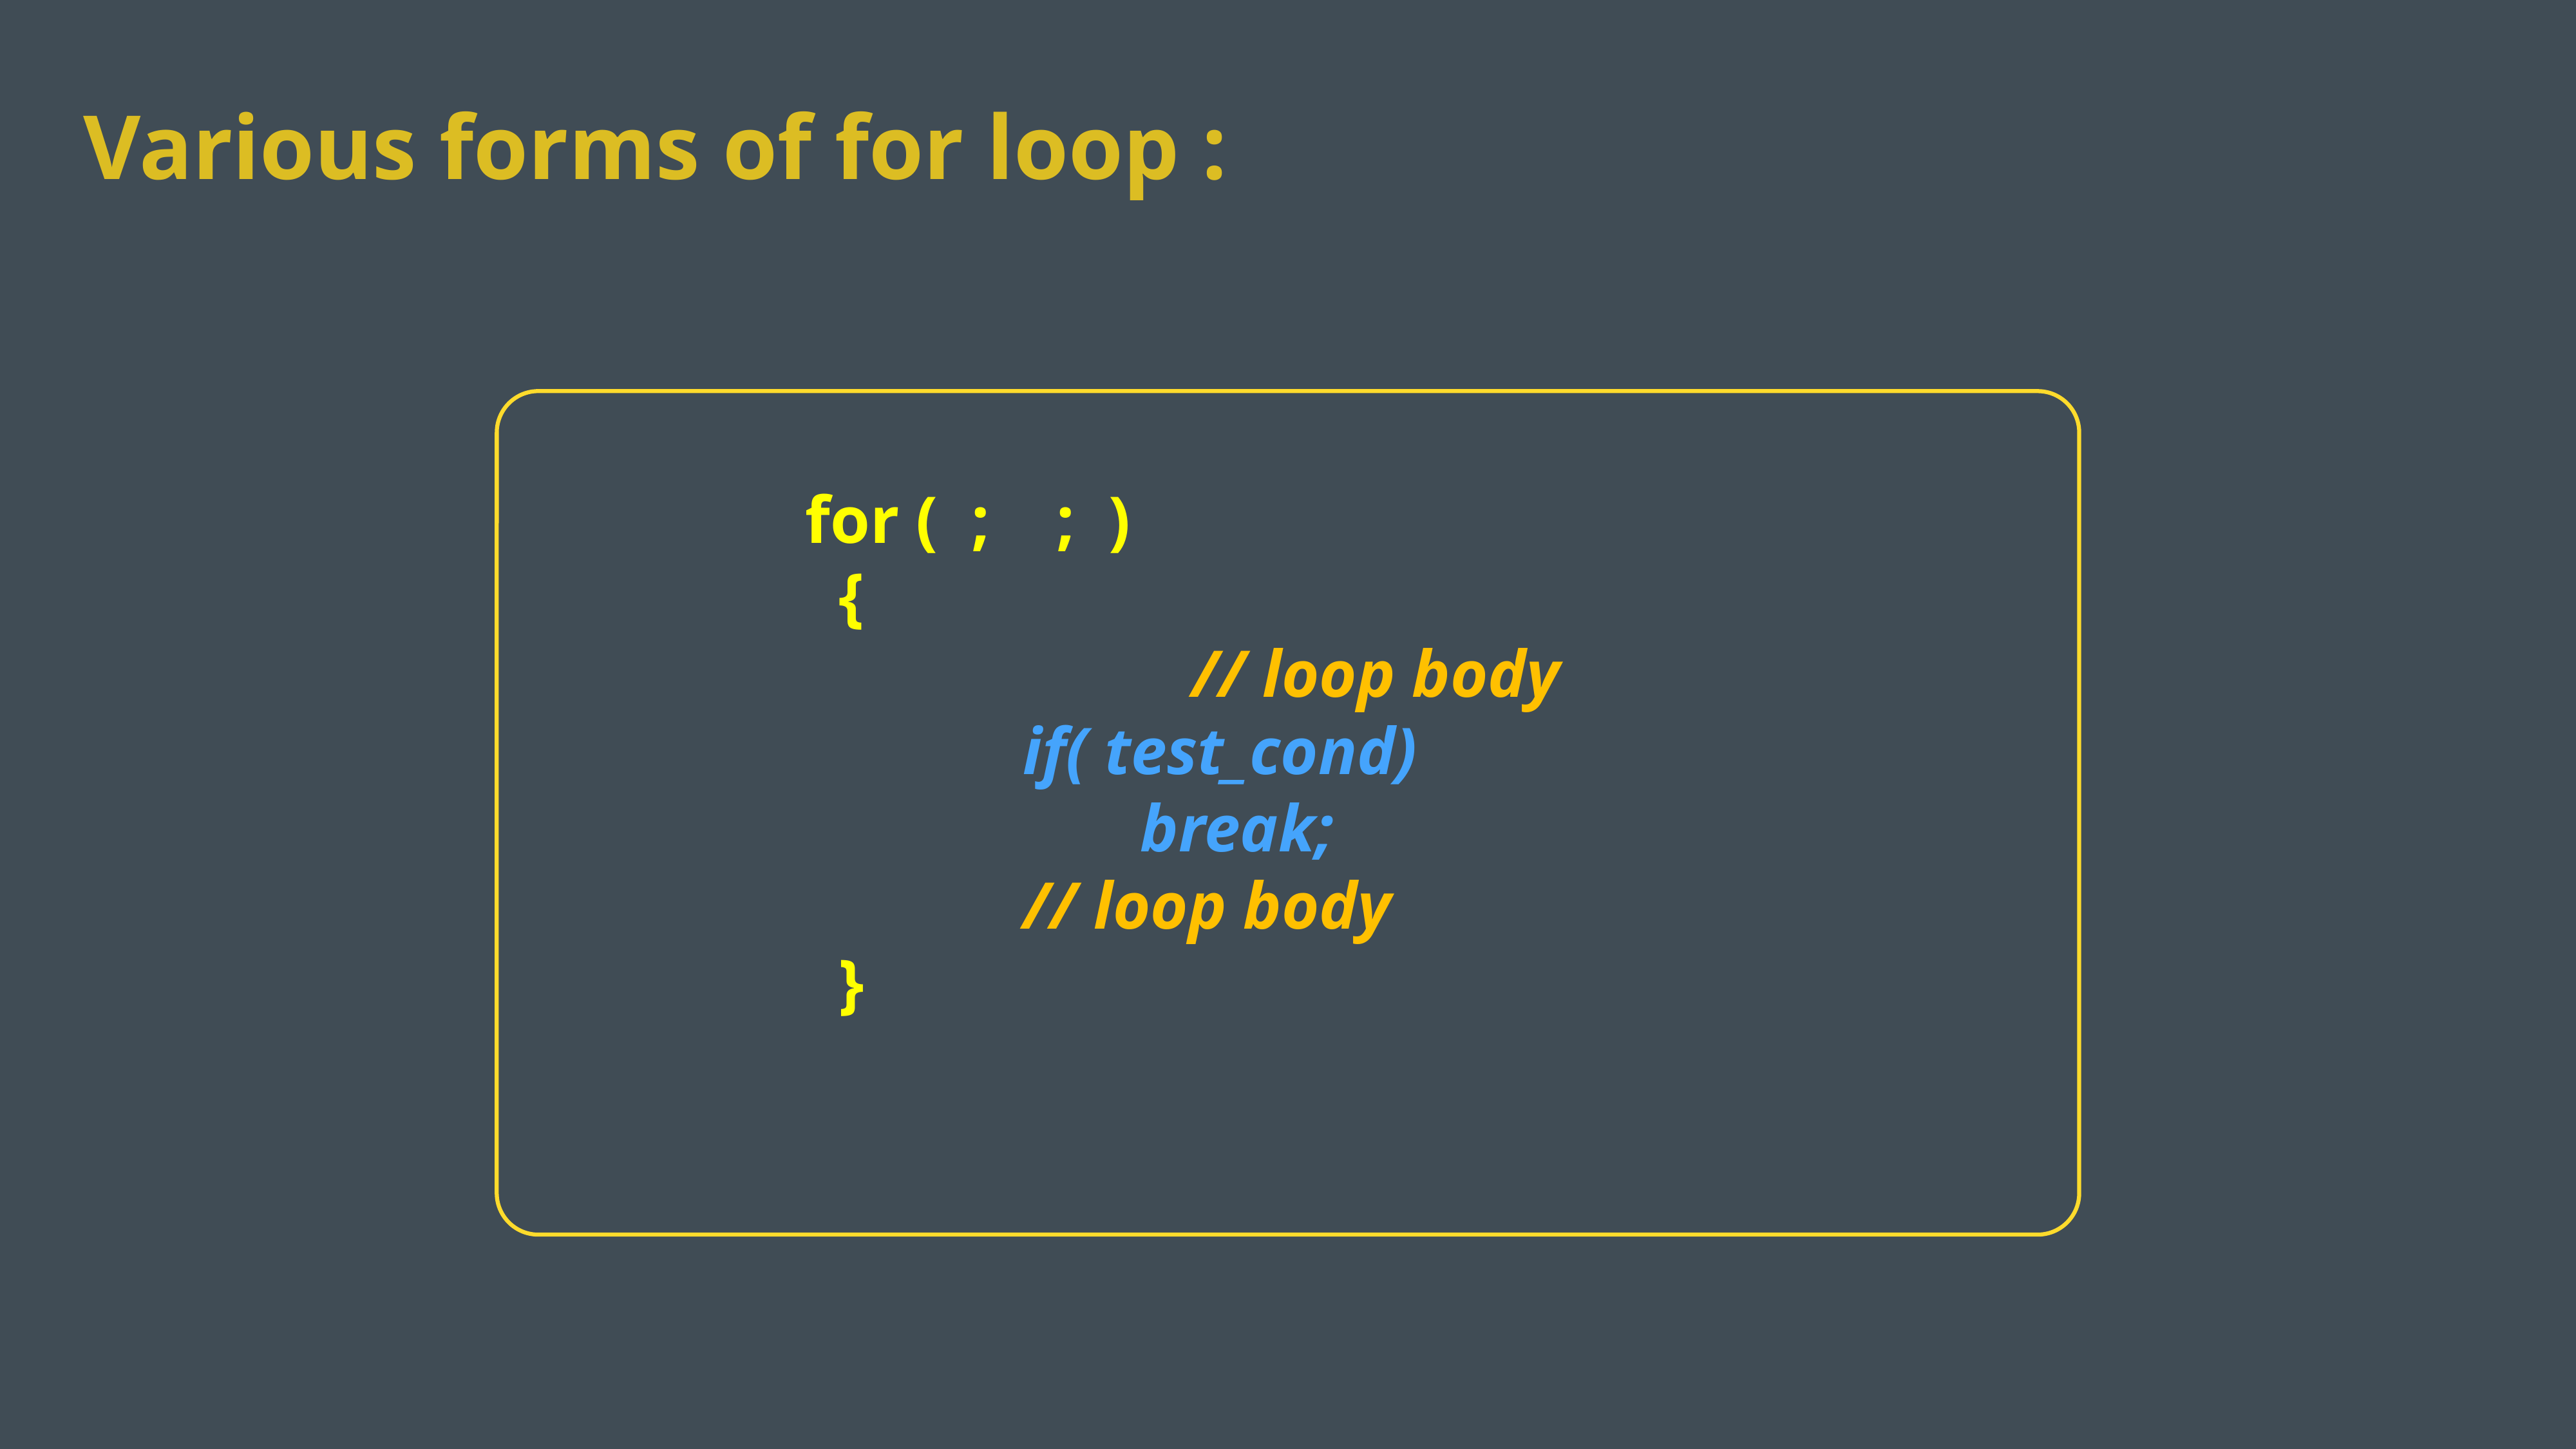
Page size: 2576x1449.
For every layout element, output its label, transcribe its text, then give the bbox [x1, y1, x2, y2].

text_box [497, 391, 798, 1235]
text_box for ( ; ; ) { // loop body if( test_cond) break; // loop body } [798, 384, 1715, 1243]
text_box Various forms of for loop : [83, 111, 2206, 196]
text_box [1715, 391, 2079, 1235]
